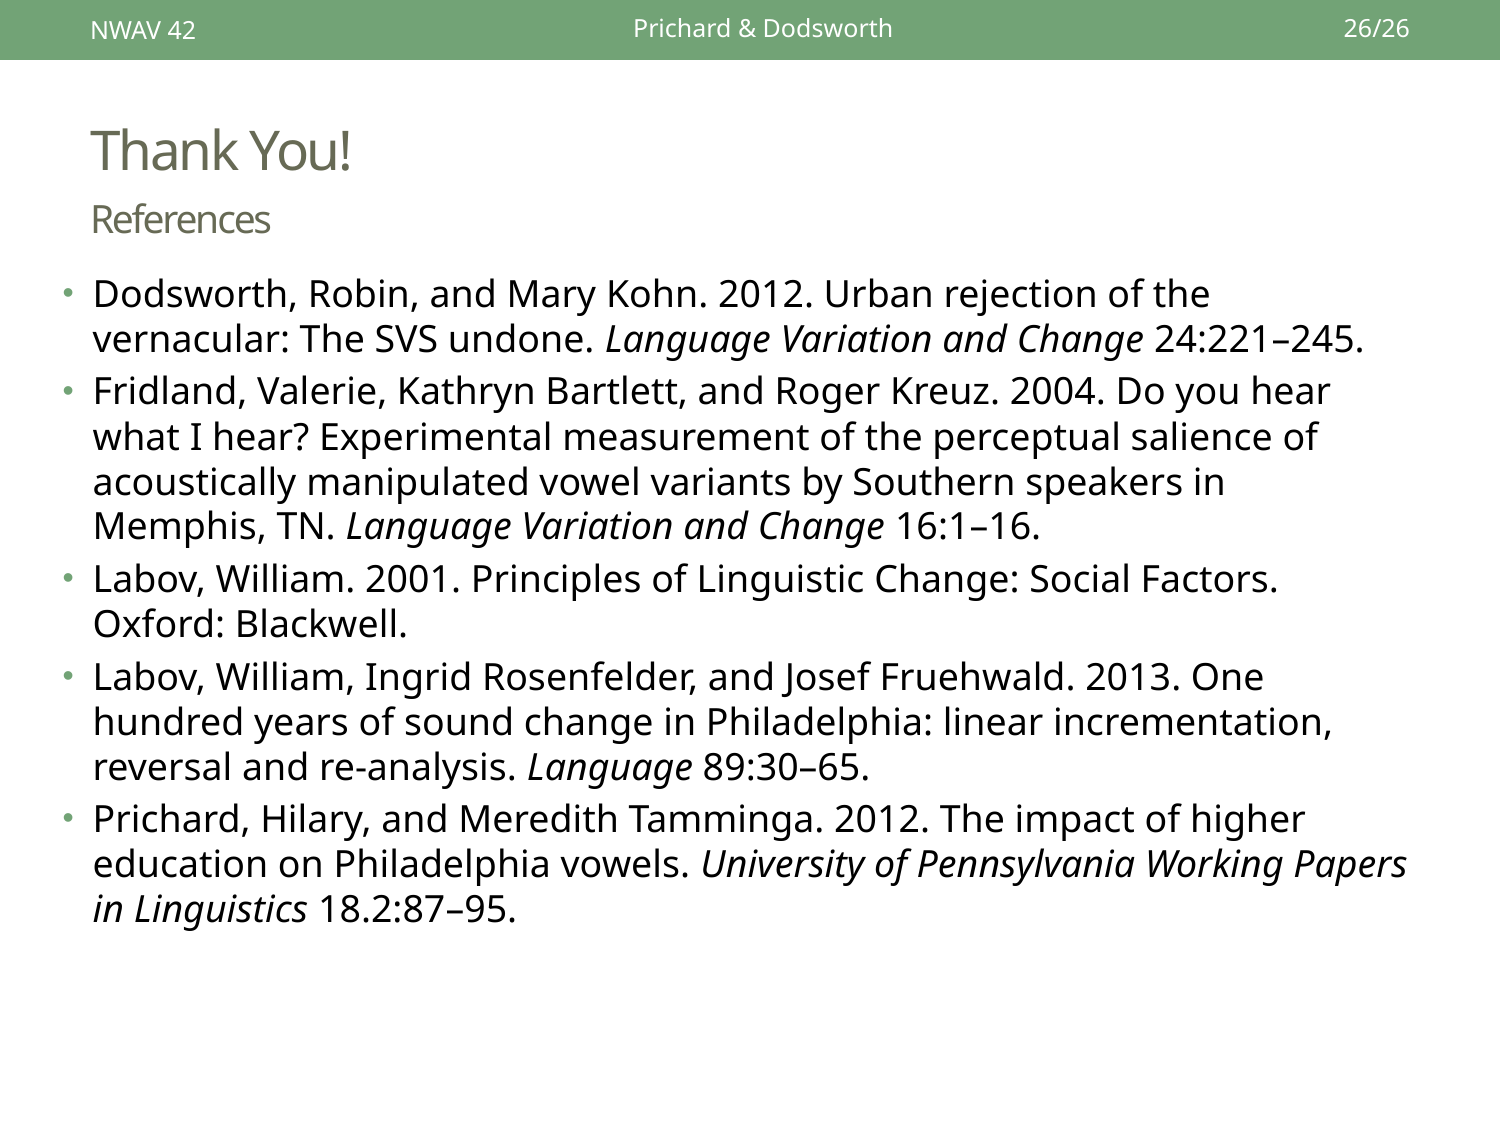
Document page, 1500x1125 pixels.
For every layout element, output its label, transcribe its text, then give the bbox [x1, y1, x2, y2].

footer Prichard & Dodsworth [239, 3, 1288, 57]
list Dodsworth, Robin, and Mary Kohn. 2012. Urban rejection of the vernacular: The SVS undone. Language Variation and Change 24:221–245. Fridland, Valerie, Kathryn Bartlett, and Roger Kreuz. 2004. Do you hear what I hear? Experimental measurement of the perceptual salience of acoustically manipulated vowel variants by Southern speakers in Memphis, TN. Language Variation and Change 16:1–16. Labov, William. 2001. Principles of Linguistic Change: Social Factors. Oxford: Blackwell. Labov, William, Ingrid Rosenfelder, and Josef Fruehwald. 2013. One hundred years of sound change in Philadelphia: linear incrementation, reversal and re-analysis. Language 89:30–65. Prichard, Hilary, and Meredith Tamminga. 2012. The impact of higher education on Philadelphia vowels. University of Pennsylvania Working Papers in Linguistics 18.2:87–95. [47, 262, 1425, 1063]
title Thank You! References [75, 87, 1425, 250]
slide_number 26/26 [1304, 3, 1425, 57]
slide_number NWAV 42 [75, 3, 223, 57]
